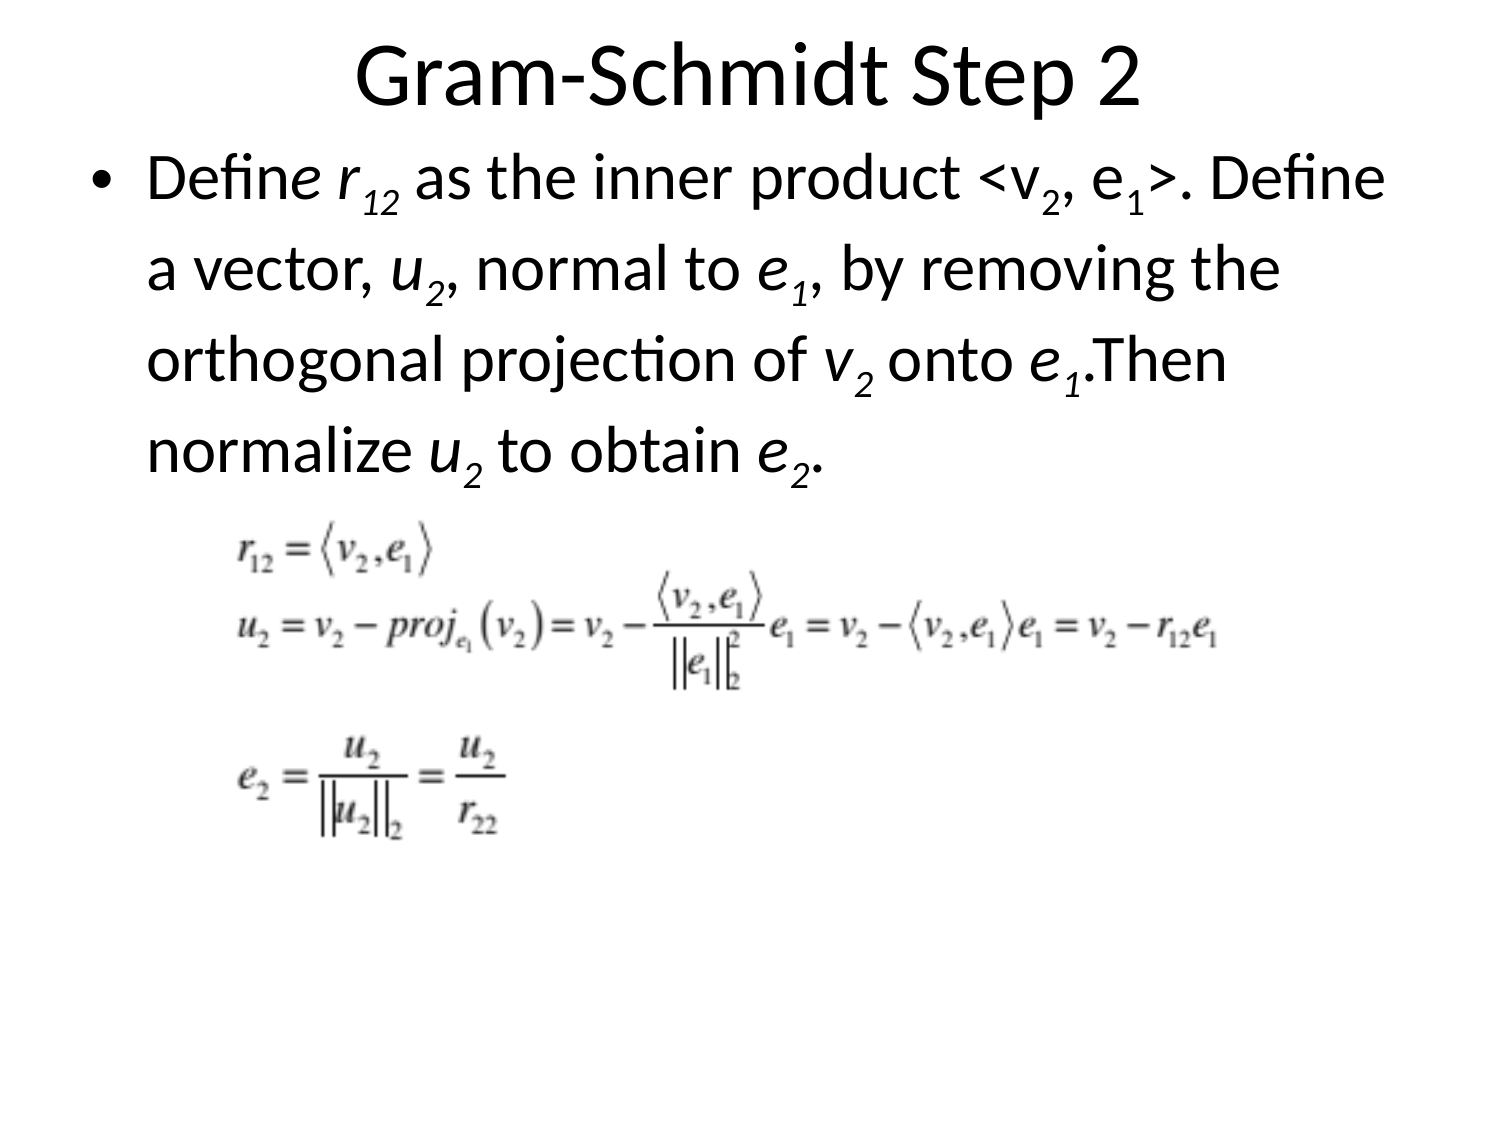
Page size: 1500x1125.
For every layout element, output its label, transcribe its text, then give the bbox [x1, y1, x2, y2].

list Define r12 as the inner product <v2, e1>. Define a vector, u2, normal to e1, by removing the orthogonal projection of v2 onto e1.Then normalize u2 to obtain e2. [75, 125, 1425, 868]
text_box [233, 512, 436, 580]
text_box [233, 564, 1222, 696]
title Gram-Schmidt Step 2 [75, 0, 1425, 125]
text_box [233, 716, 510, 844]
